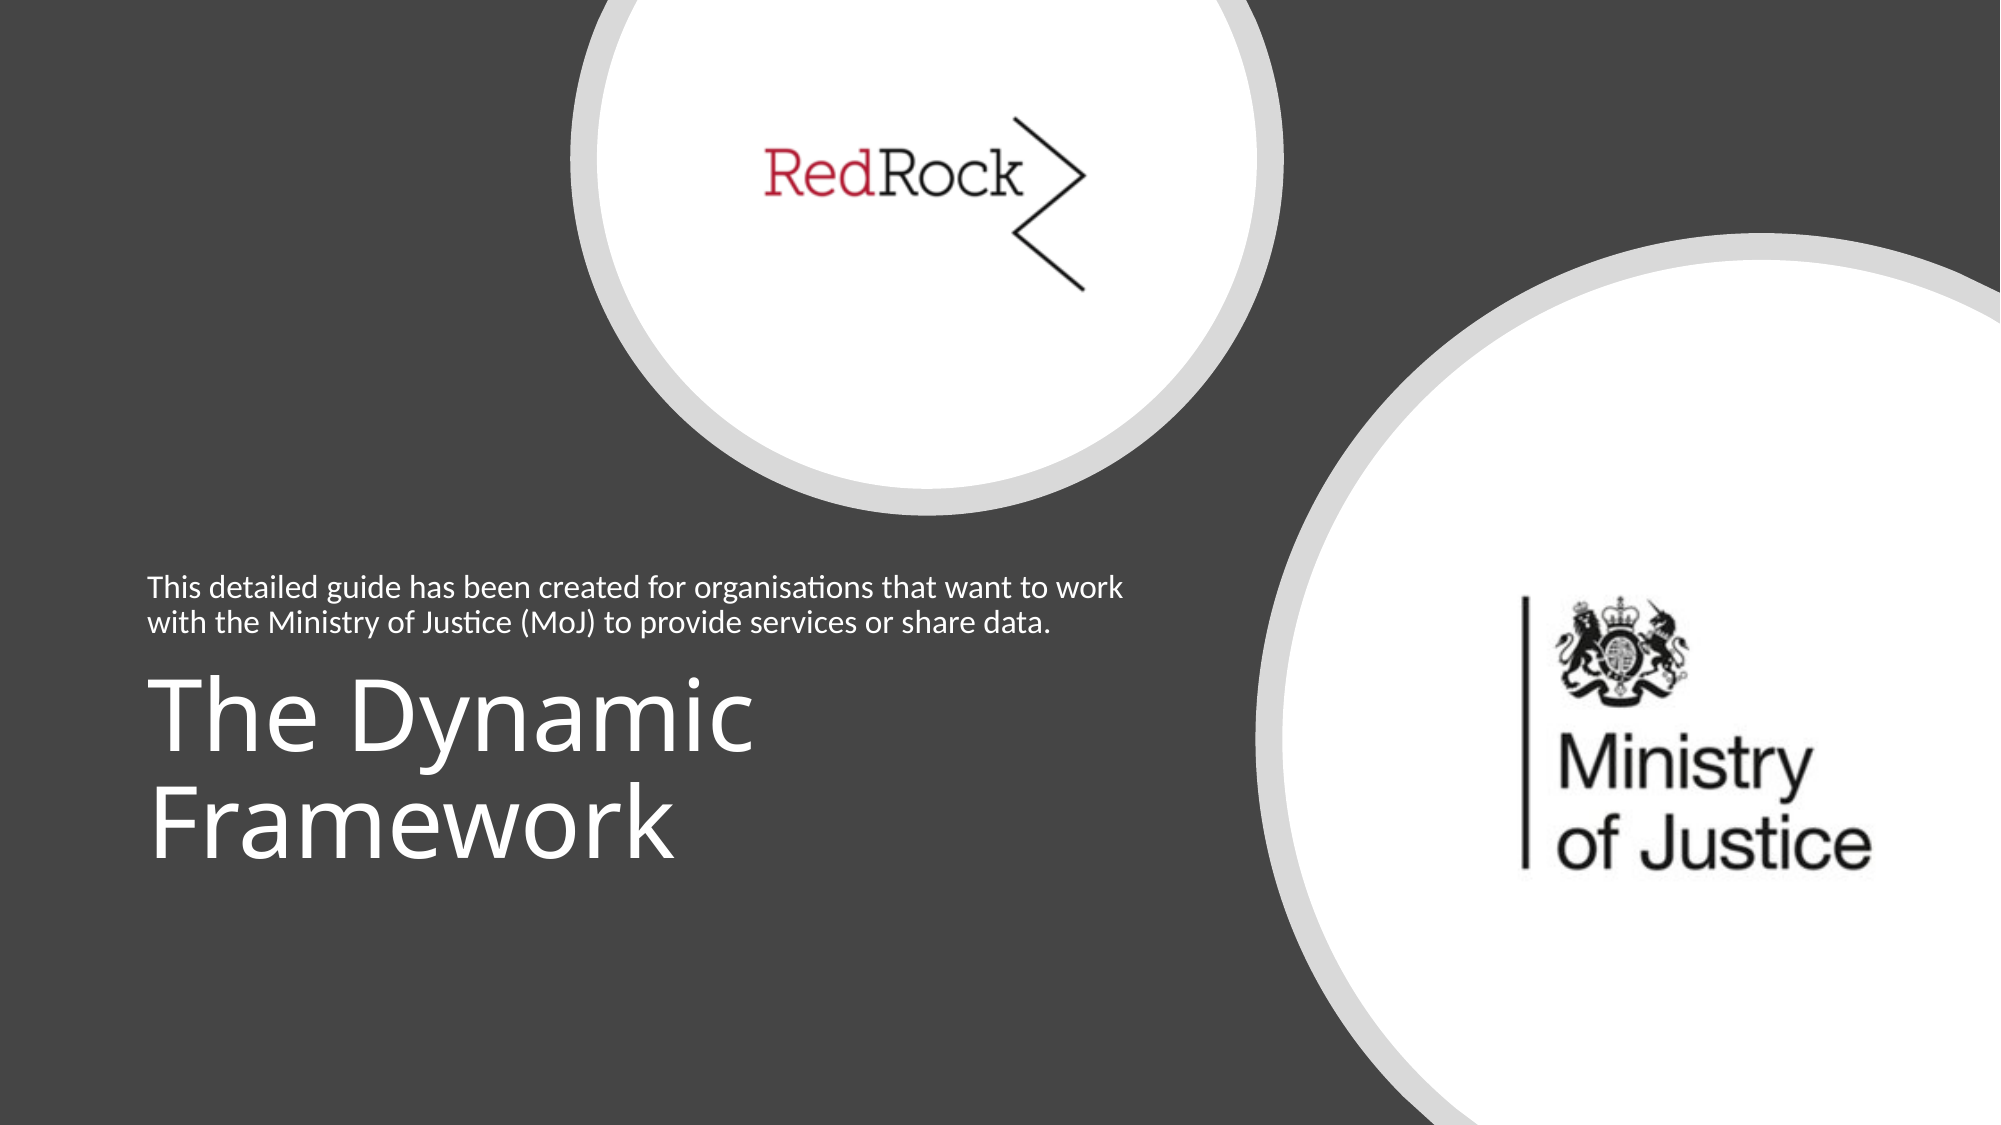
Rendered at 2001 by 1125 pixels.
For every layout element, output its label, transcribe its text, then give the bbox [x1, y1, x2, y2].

text_box [1254, 232, 2000, 1125]
text_box [1281, 258, 2000, 1125]
title The Dynamic Framework [131, 657, 1191, 904]
subtitle This detailed guide has been created for organisations that want to work with the Ministry of Justice (MoJ) to provide services or share data. [131, 539, 1191, 649]
picture [726, 110, 1127, 309]
text_box [595, 0, 1258, 490]
text_box [569, 0, 1285, 517]
picture [1446, 581, 1954, 894]
